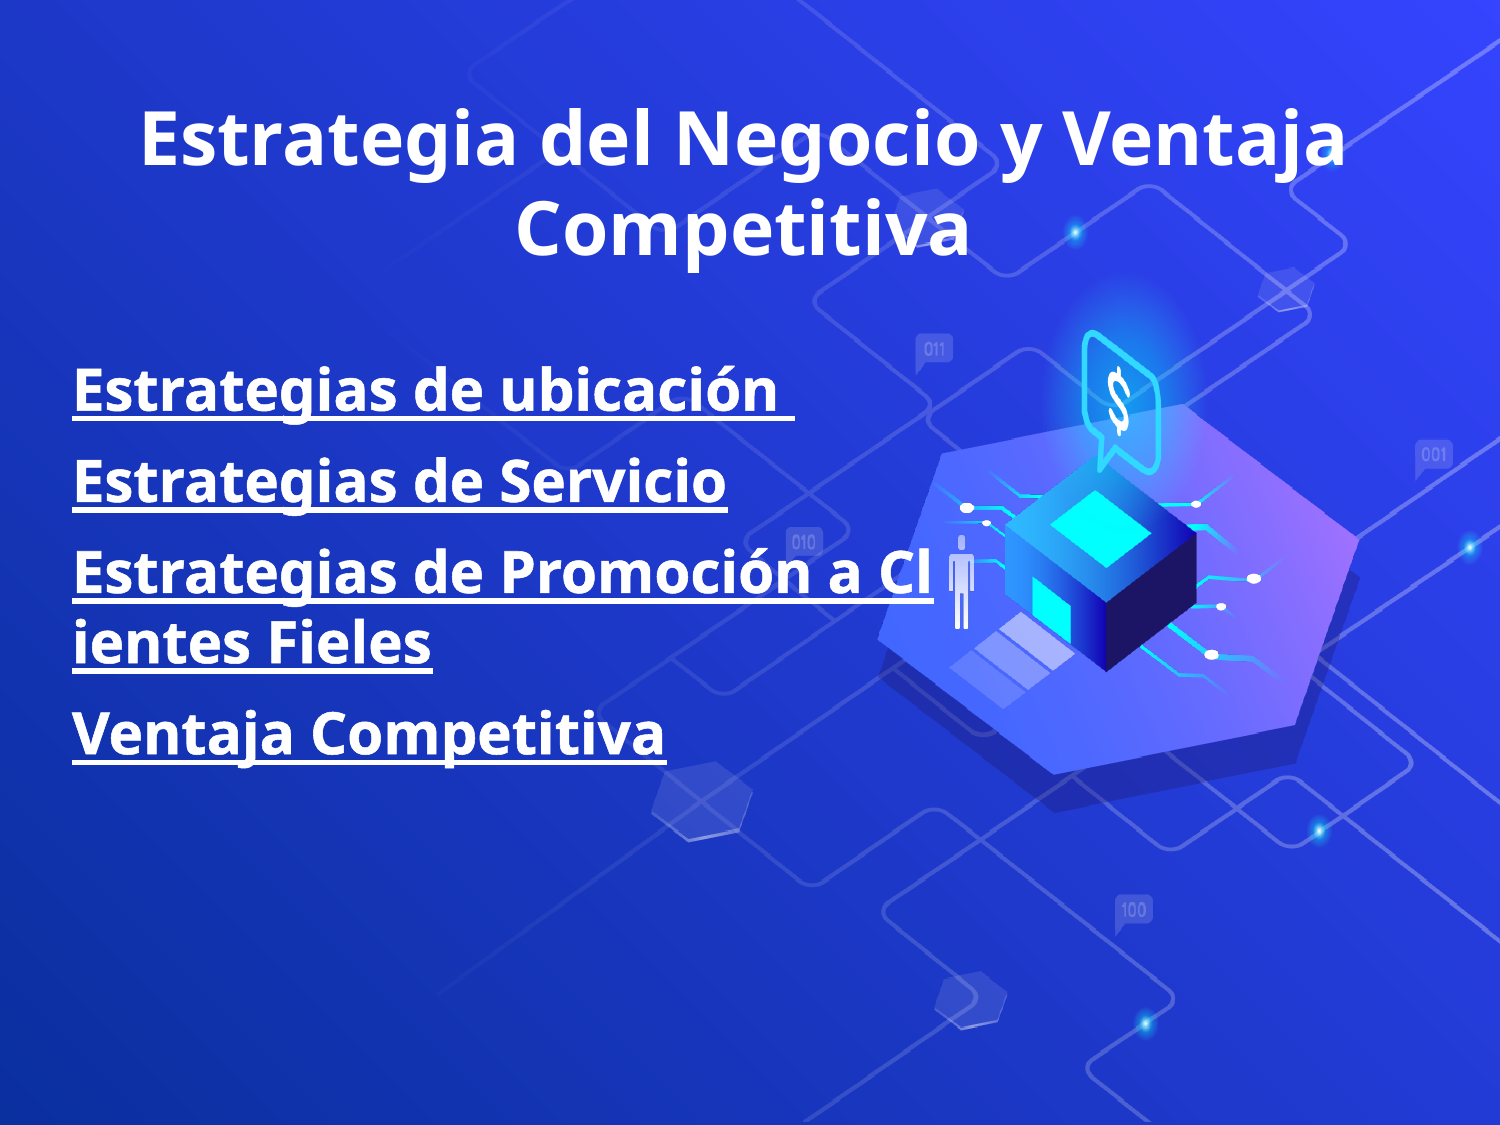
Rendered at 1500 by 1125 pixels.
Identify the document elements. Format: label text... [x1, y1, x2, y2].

text_box Estrategia del Negocio y Ventaja Competitiva [53, 83, 1436, 271]
picture [0, 0, 1500, 1125]
text_box Estrategias de ubicación Estrategias de Servicio Estrategias de Promoción a Clientes Fieles Ventaja Competitiva [53, 340, 950, 1000]
